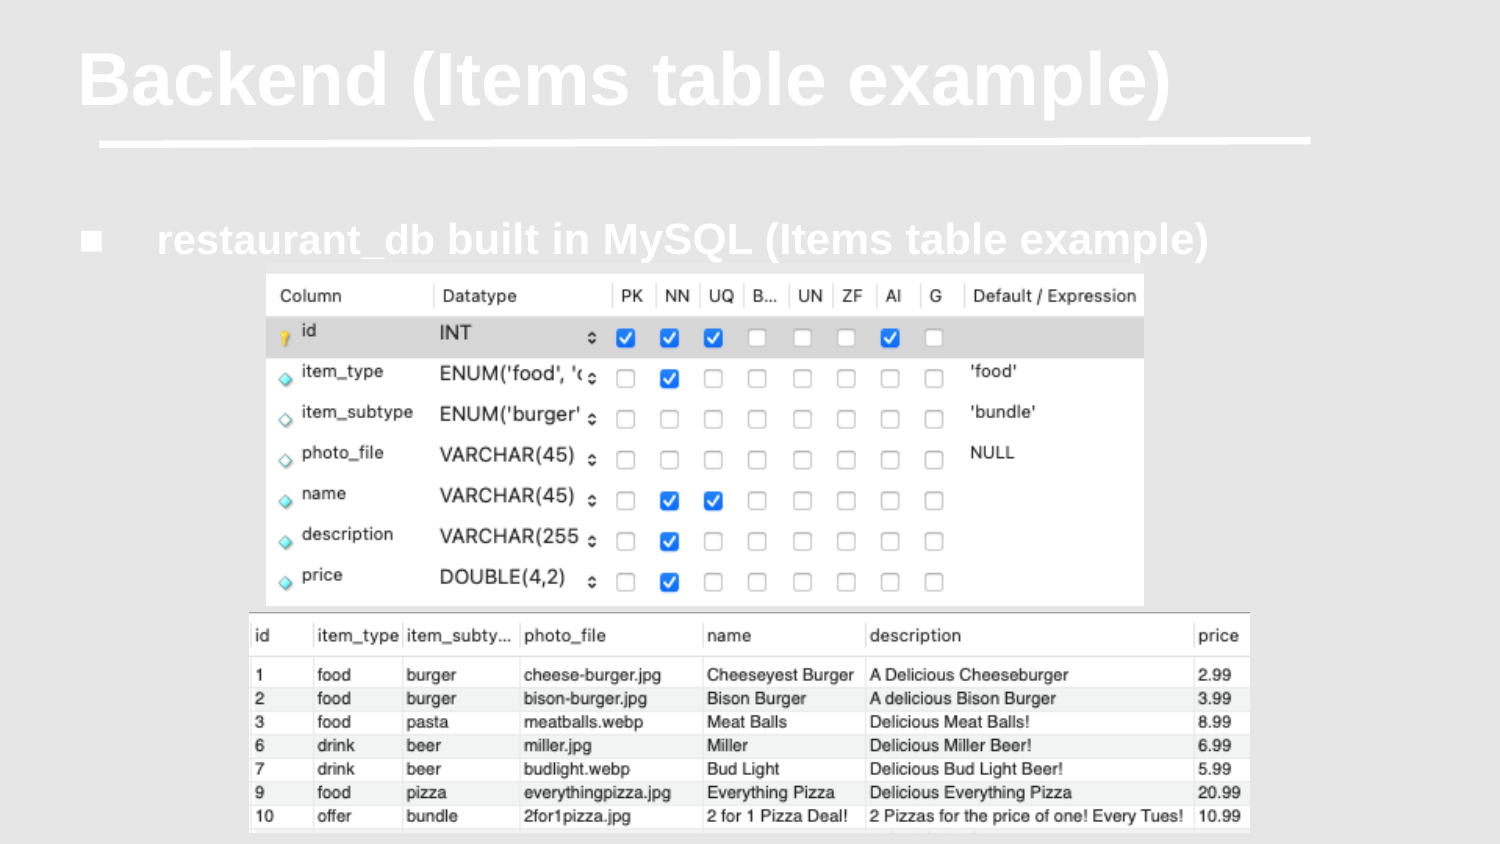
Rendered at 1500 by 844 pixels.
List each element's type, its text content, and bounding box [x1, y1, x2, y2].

picture [249, 612, 1251, 834]
text_box Backend (Items table example) restaurant_db built in MySQL (Items table example) [71, 24, 1478, 269]
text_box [99, 140, 1311, 145]
picture [266, 263, 1144, 606]
